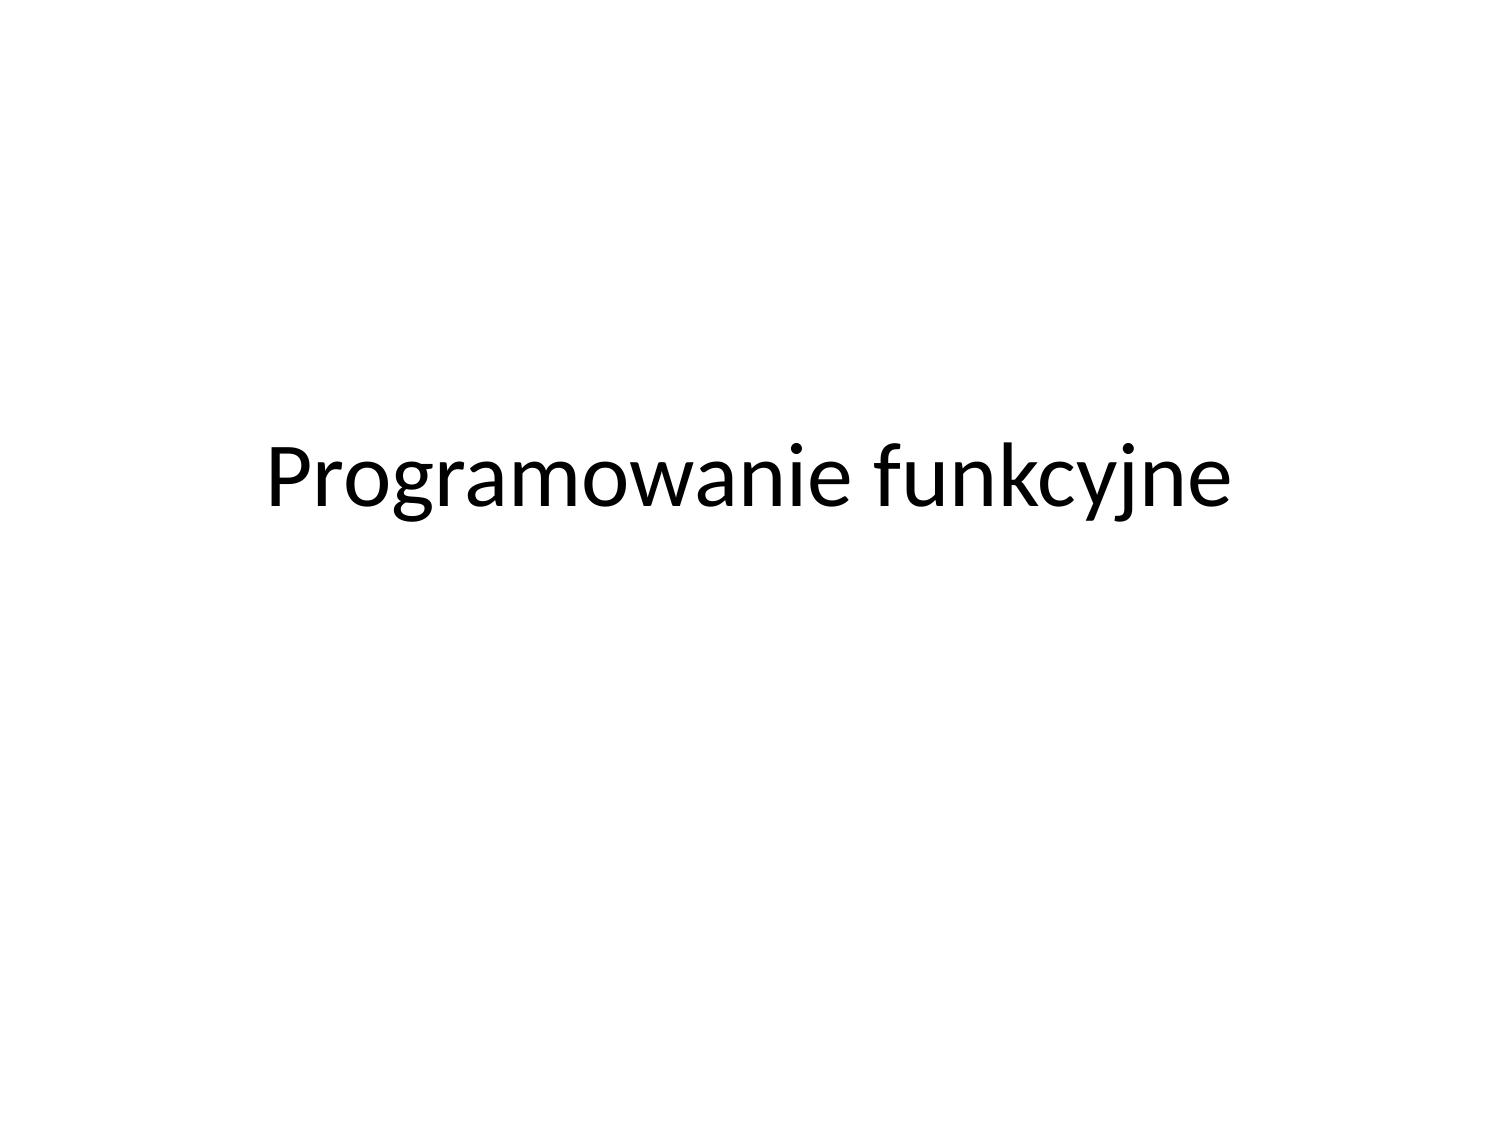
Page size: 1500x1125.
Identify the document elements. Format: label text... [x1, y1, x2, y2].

title Programowanie funkcyjne [112, 349, 1388, 591]
